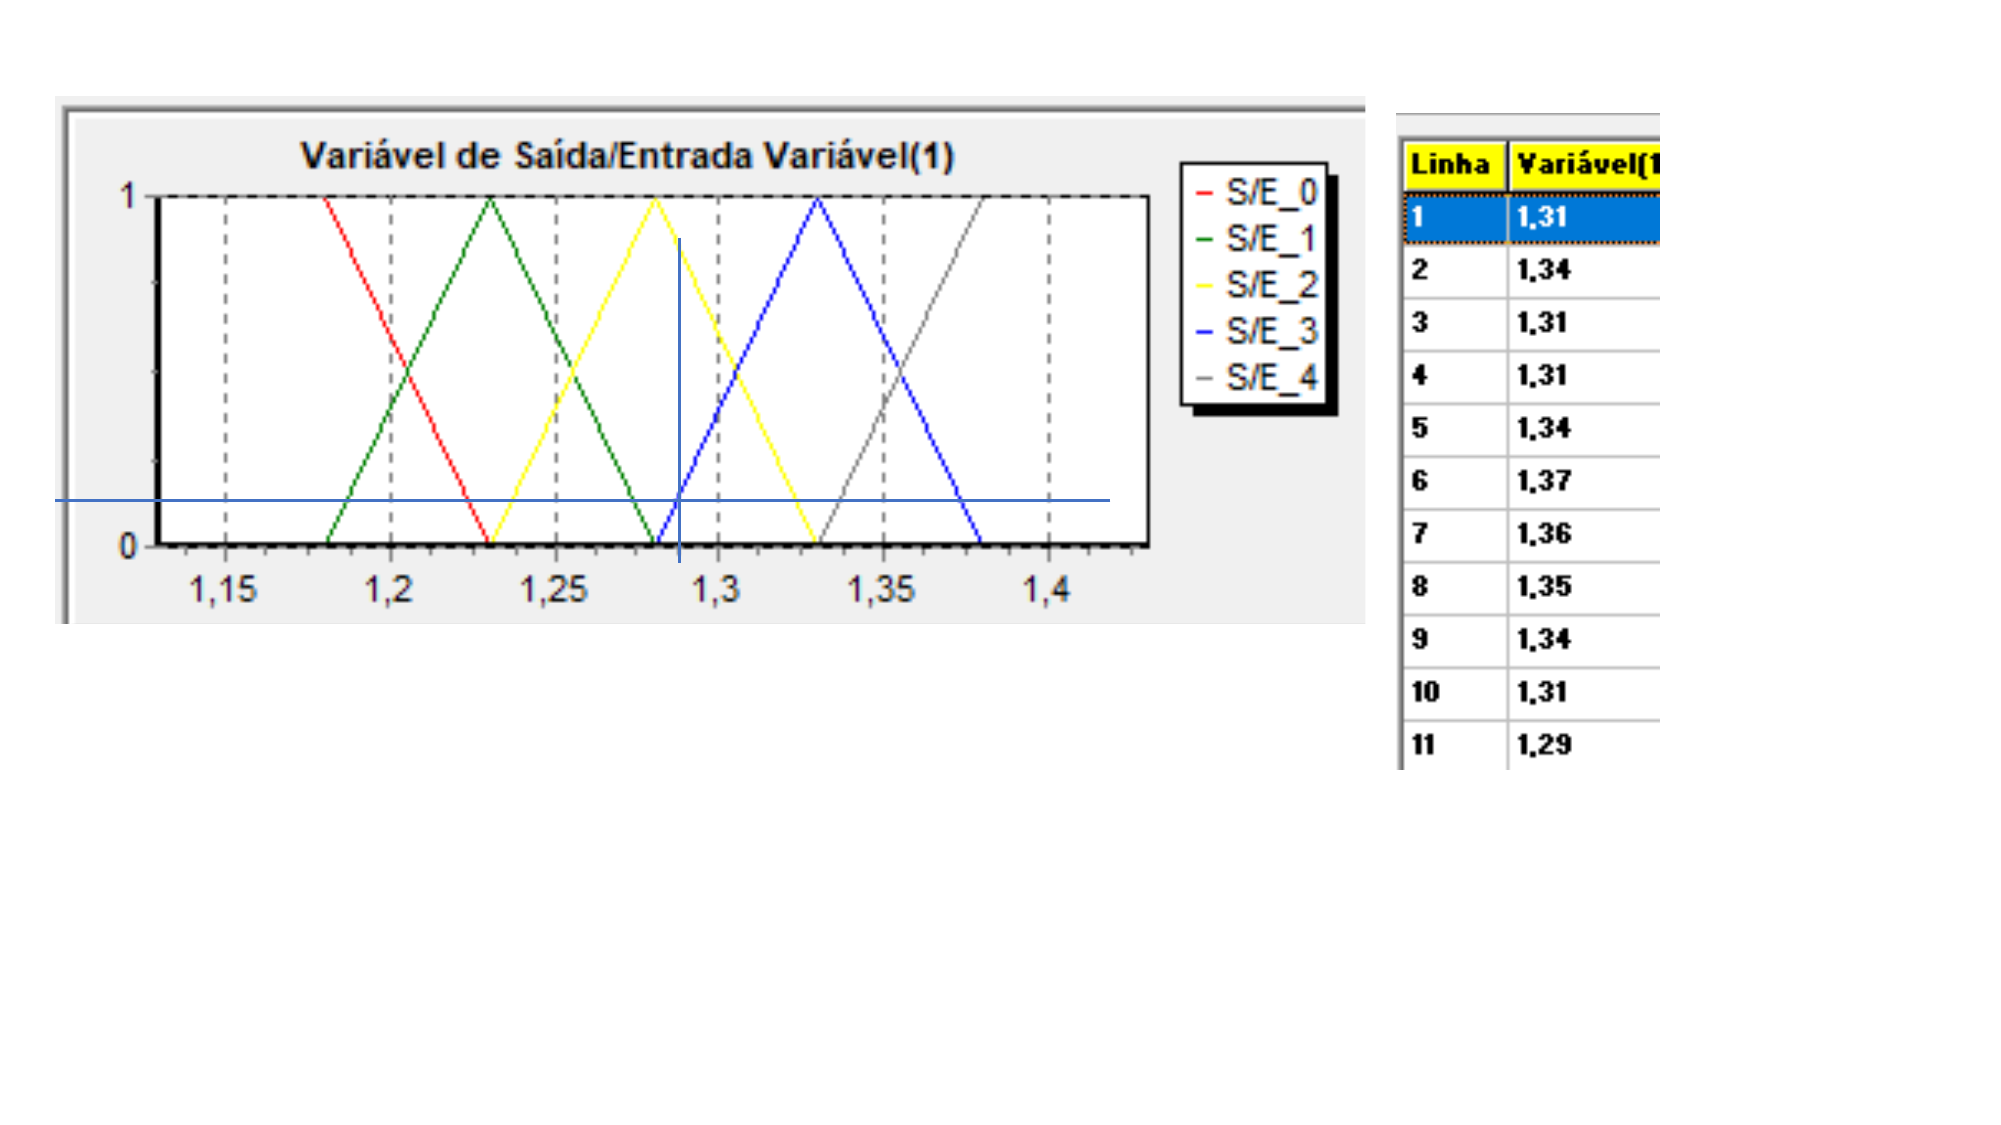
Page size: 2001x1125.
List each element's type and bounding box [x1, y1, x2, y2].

picture [1396, 113, 1660, 770]
picture [55, 96, 1366, 624]
